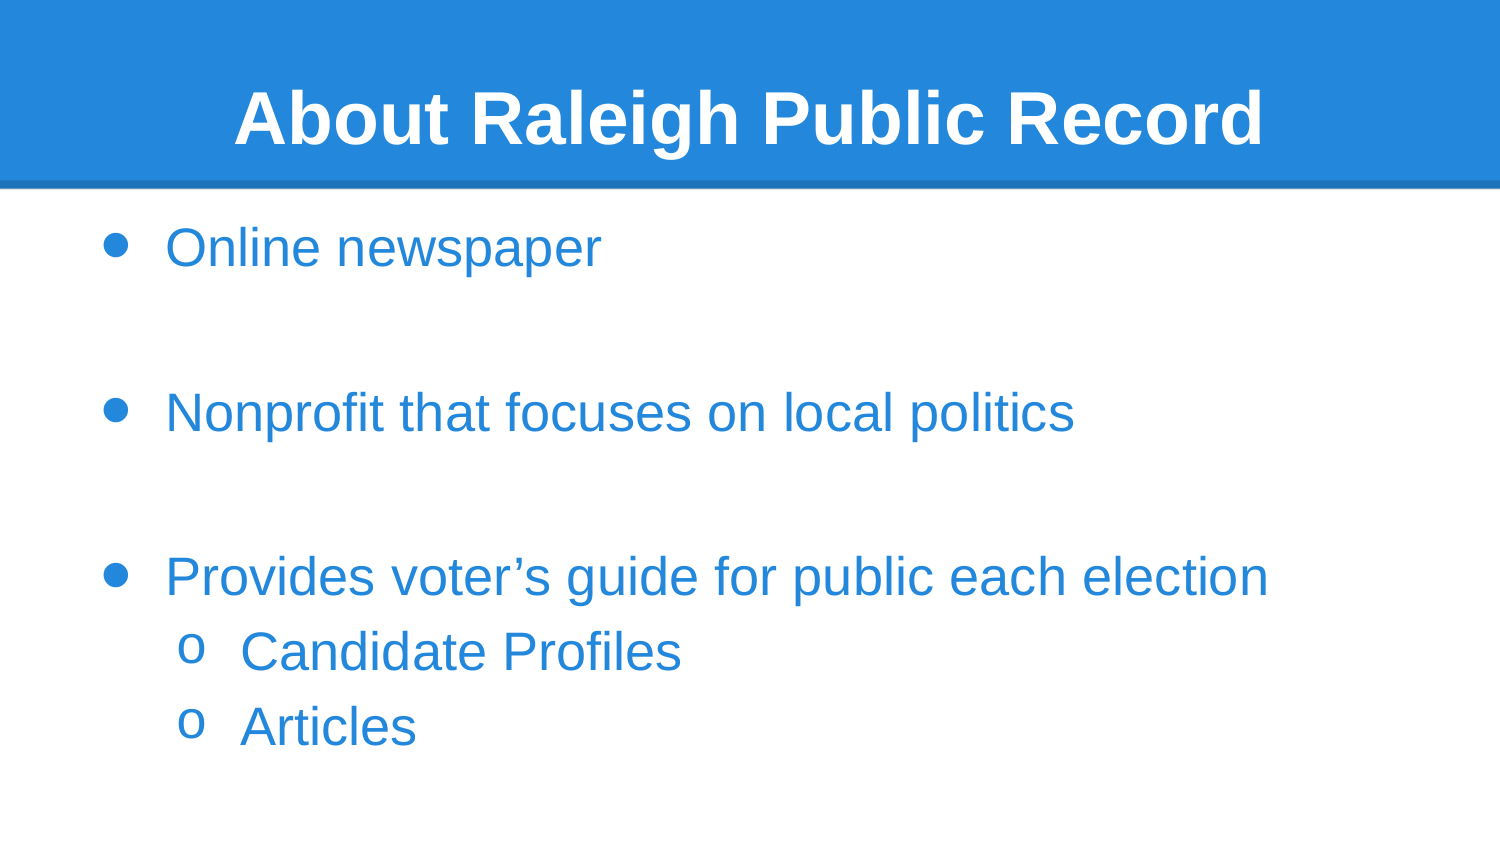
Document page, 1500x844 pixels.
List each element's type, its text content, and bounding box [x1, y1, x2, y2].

list Online newspaper Nonprofit that focuses on local politics Provides voter’s guide for public each election Candidate Profiles Articles [75, 196, 1425, 808]
title About Raleigh Public Record [75, 33, 1425, 175]
